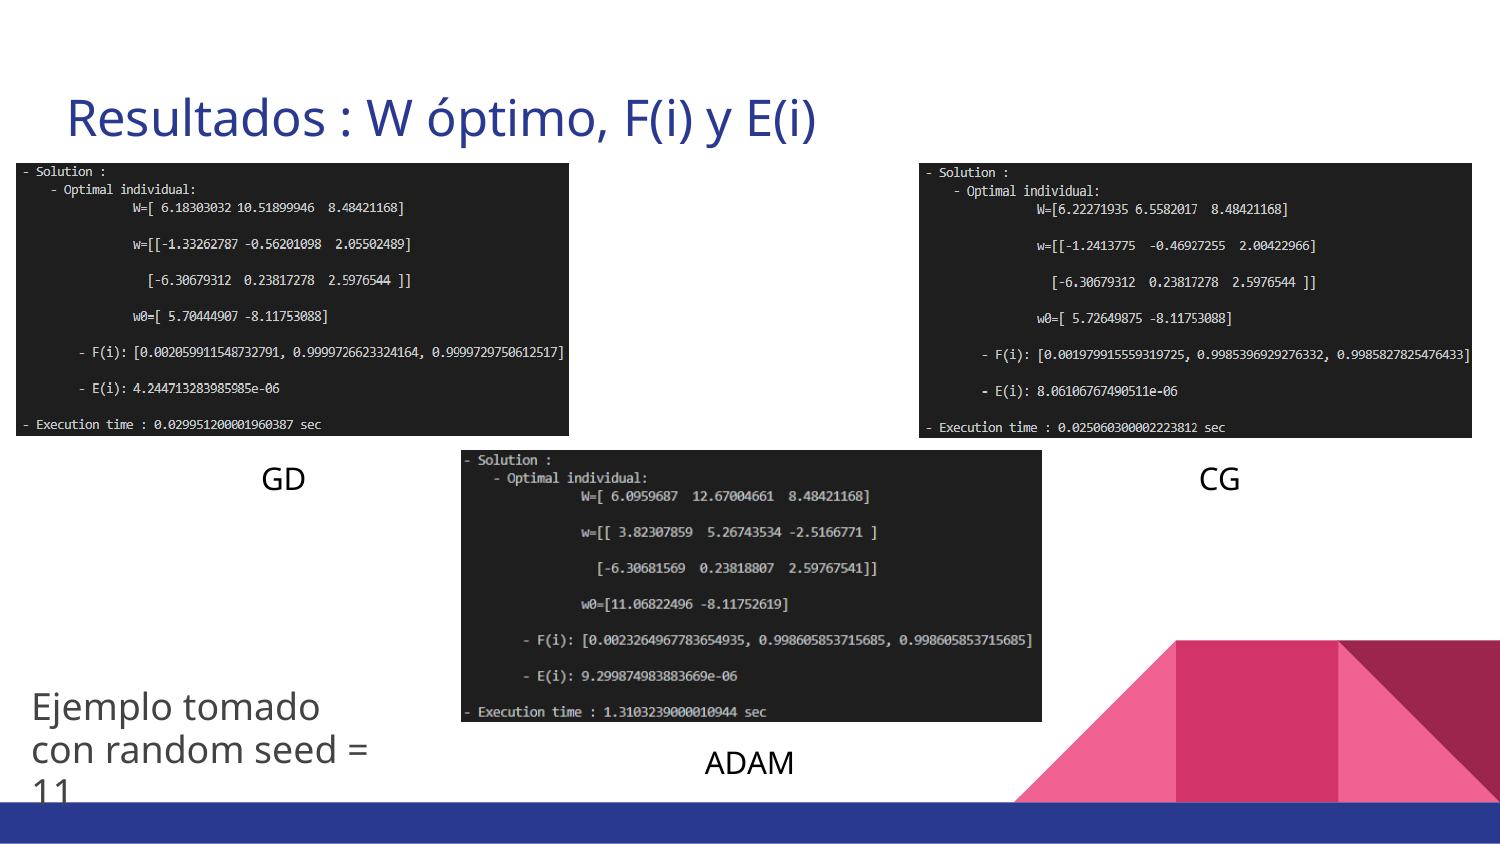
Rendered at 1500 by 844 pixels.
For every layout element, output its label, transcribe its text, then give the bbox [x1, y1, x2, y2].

text_box GD [192, 444, 375, 512]
picture [461, 449, 1043, 722]
picture [15, 163, 569, 436]
text_box Ejemplo tomado con random seed = 11 [16, 671, 407, 830]
text_box CG [1128, 447, 1311, 512]
text_box ADAM [678, 730, 822, 796]
title Resultados : W óptimo, F(i) y E(i) [51, 67, 1449, 167]
picture [918, 163, 1472, 438]
